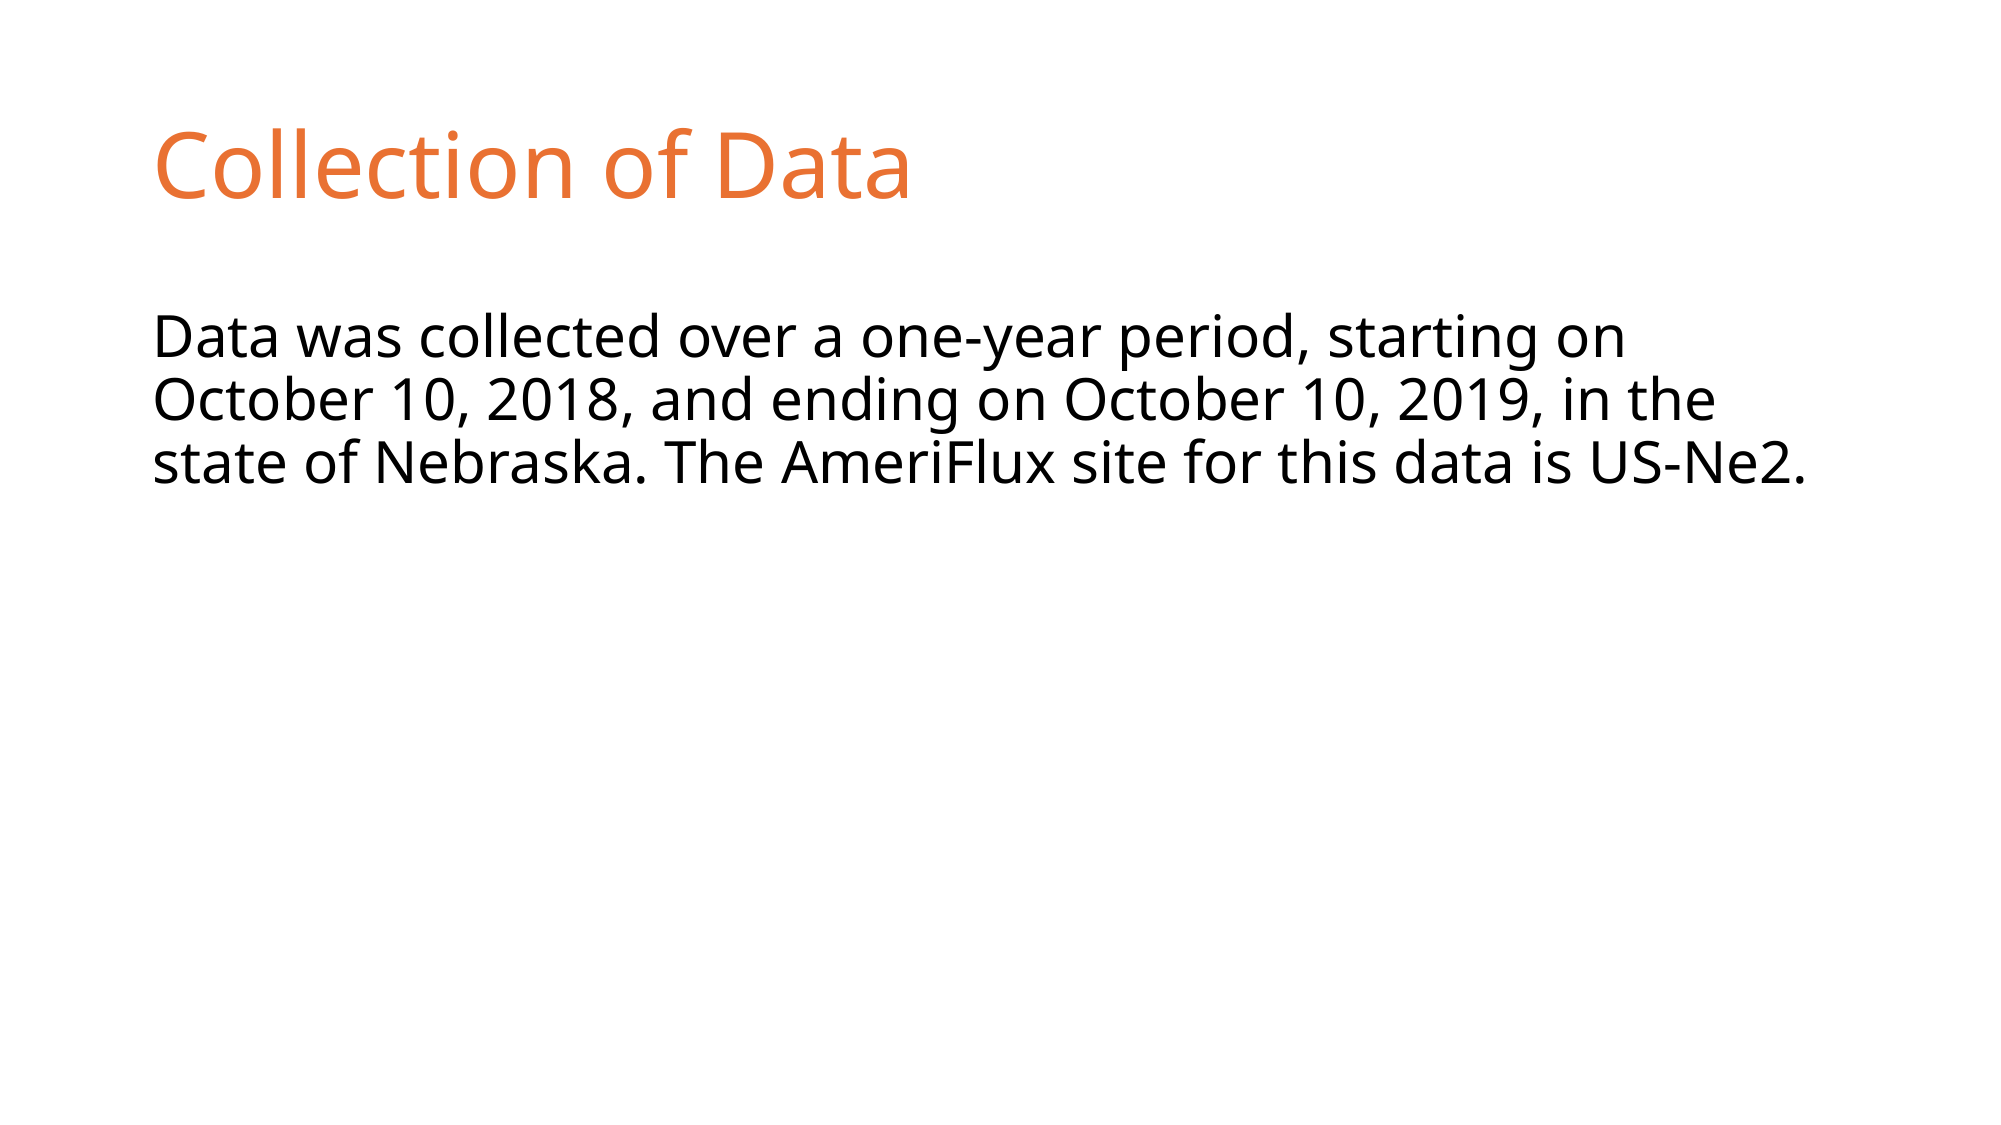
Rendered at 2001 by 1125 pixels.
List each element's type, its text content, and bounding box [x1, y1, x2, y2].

title Collection of Data [137, 59, 1863, 278]
list Data was collected over a one-year period, starting on October 10, 2018, and ending on October 10, 2019, in the state of Nebraska. The AmeriFlux site for this data is US-Ne2. [137, 299, 1863, 563]
